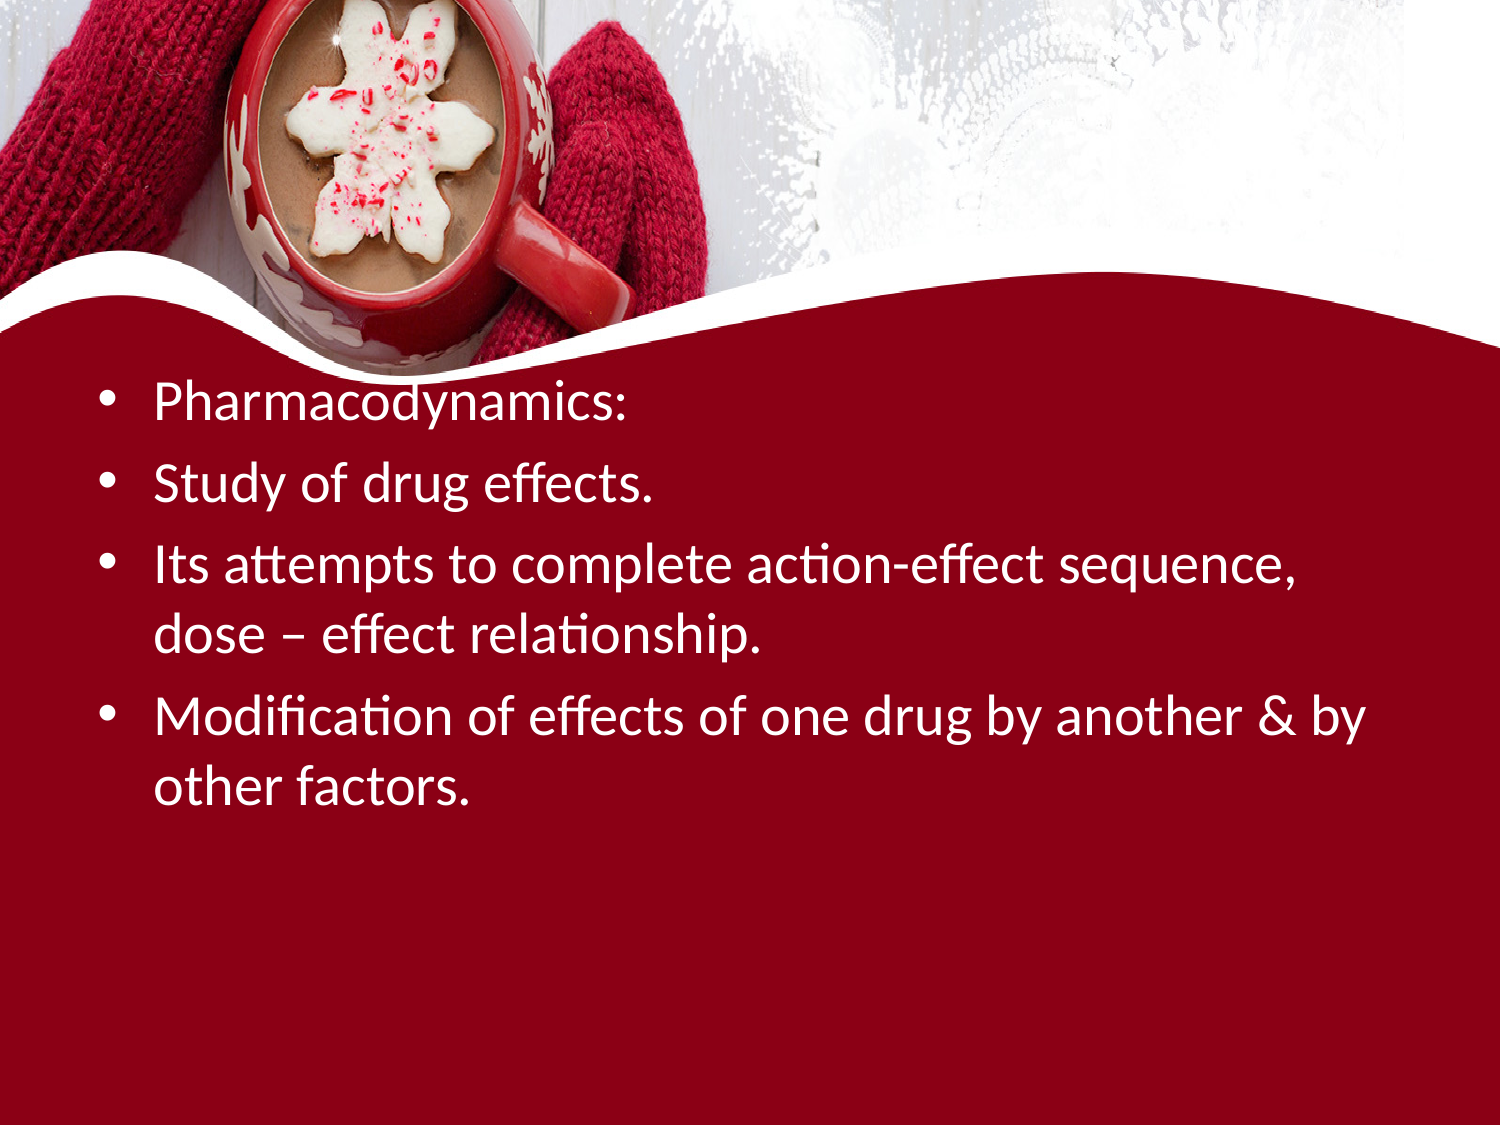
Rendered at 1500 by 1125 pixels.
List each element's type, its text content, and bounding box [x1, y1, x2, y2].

picture [0, 0, 1500, 1125]
list Pharmacodynamics: Study of drug effects. Its attempts to complete action-effect sequence, dose – effect relationship. Modification of effects of one drug by another & by other factors. [82, 354, 1435, 1039]
